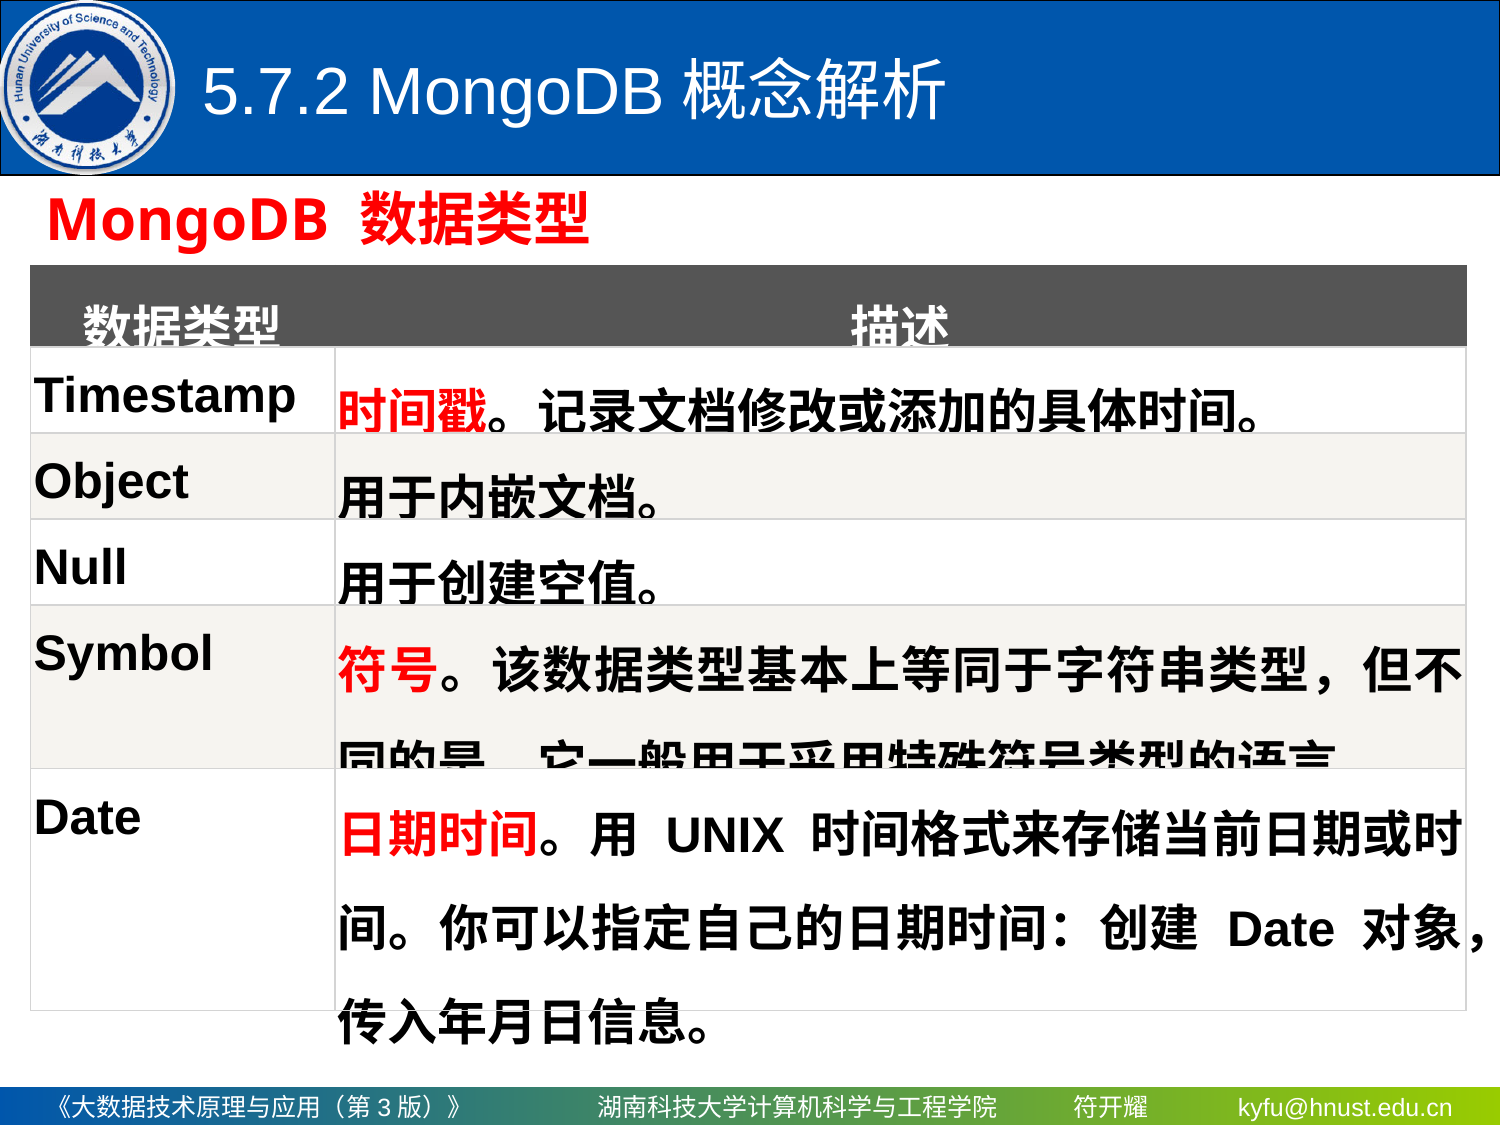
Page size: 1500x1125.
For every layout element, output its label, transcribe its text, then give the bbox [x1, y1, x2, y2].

table_header 数据类型 [31, 266, 334, 346]
table_cell Null [31, 520, 334, 604]
table_cell 符号。该数据类型基本上等同于字符串类型，但不同的是，它一般用于采用特殊符号类型的语言。 [336, 606, 1465, 768]
table_cell Symbol [31, 606, 334, 768]
text_box MongoDB 数据类型 [30, 174, 1467, 260]
table_cell Date [31, 769, 334, 1010]
table_cell 用于创建空值。 [336, 520, 1465, 604]
table_cell 用于内嵌文档。 [336, 434, 1465, 518]
picture [0, 0, 176, 174]
table_cell Object [31, 434, 334, 518]
table_cell 日期时间。用 UNIX 时间格式来存储当前日期或时间。你可以指定自己的日期时间：创建 Date 对象，传入年月日信息。 [336, 769, 1465, 1010]
title 5.7.2 MongoDB概念解析 [187, 12, 1500, 163]
table_header 描述 [336, 266, 1465, 346]
table_cell Timestamp [31, 348, 334, 432]
table_cell 时间戳。记录文档修改或添加的具体时间。 [336, 348, 1465, 432]
